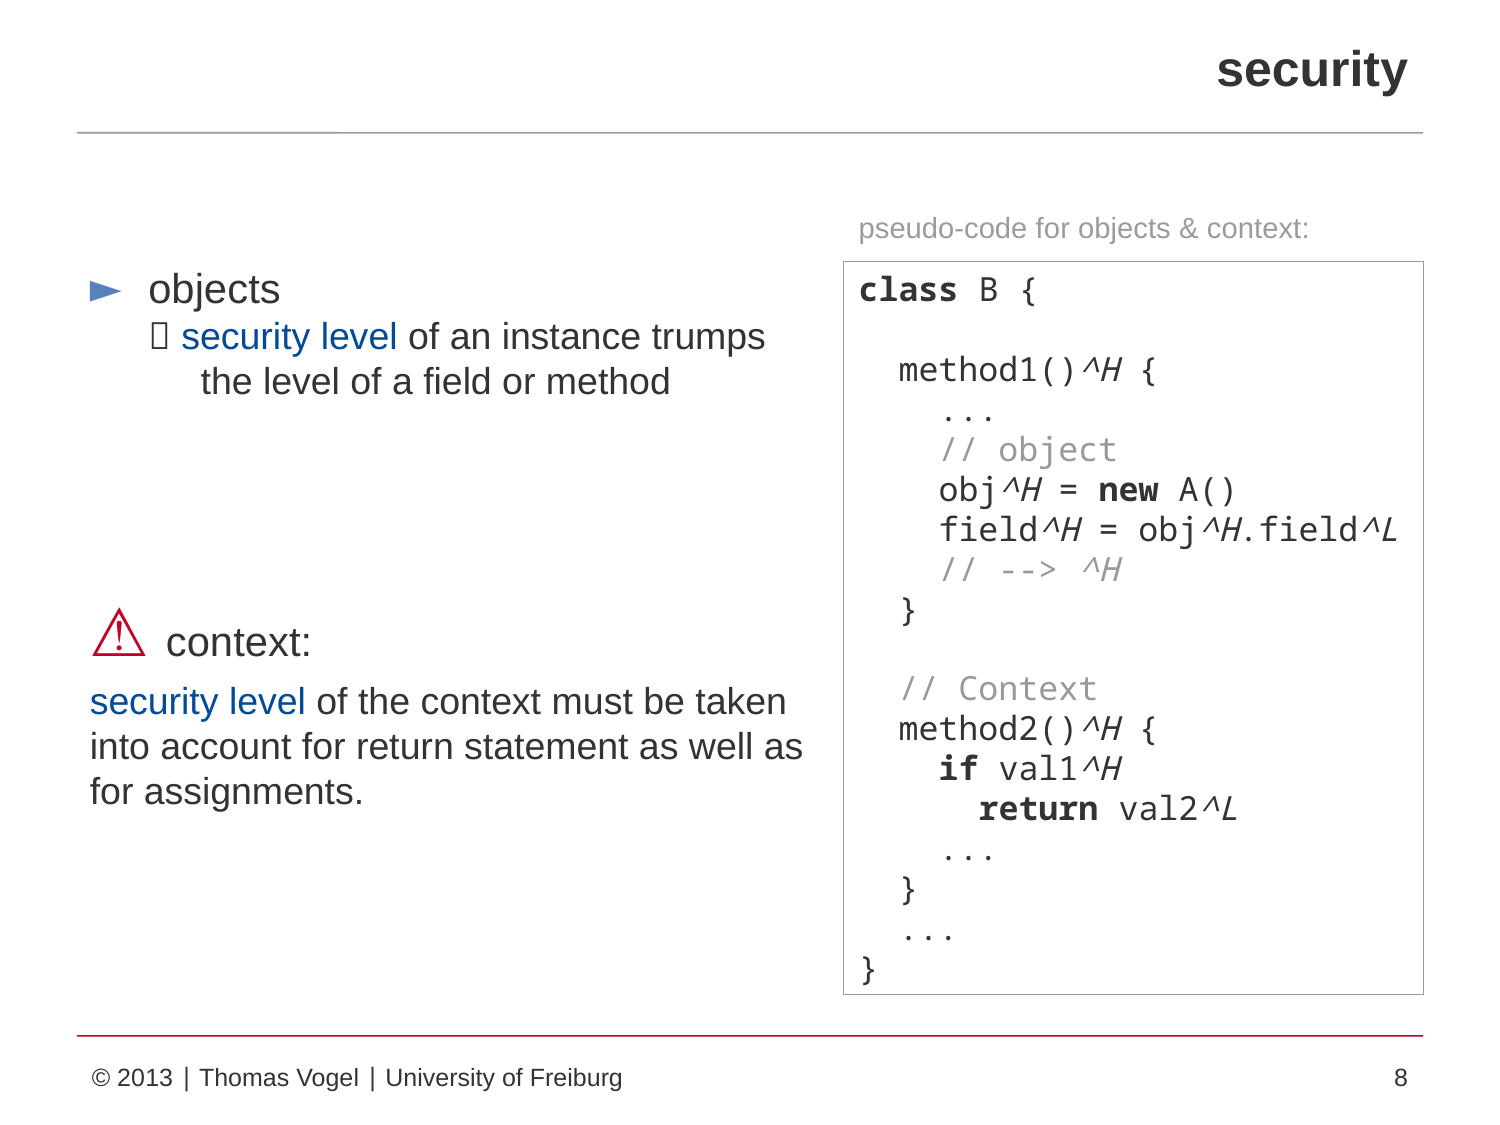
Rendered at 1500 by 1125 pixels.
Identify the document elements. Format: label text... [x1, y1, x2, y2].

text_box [843, 200, 1424, 1004]
list objects  security level of an instance trumps the level of a field or method ⚠ context: security level of the context must be taken into account for return statement as well as for assignments. [75, 254, 844, 1036]
text_box security [76, 29, 1424, 105]
